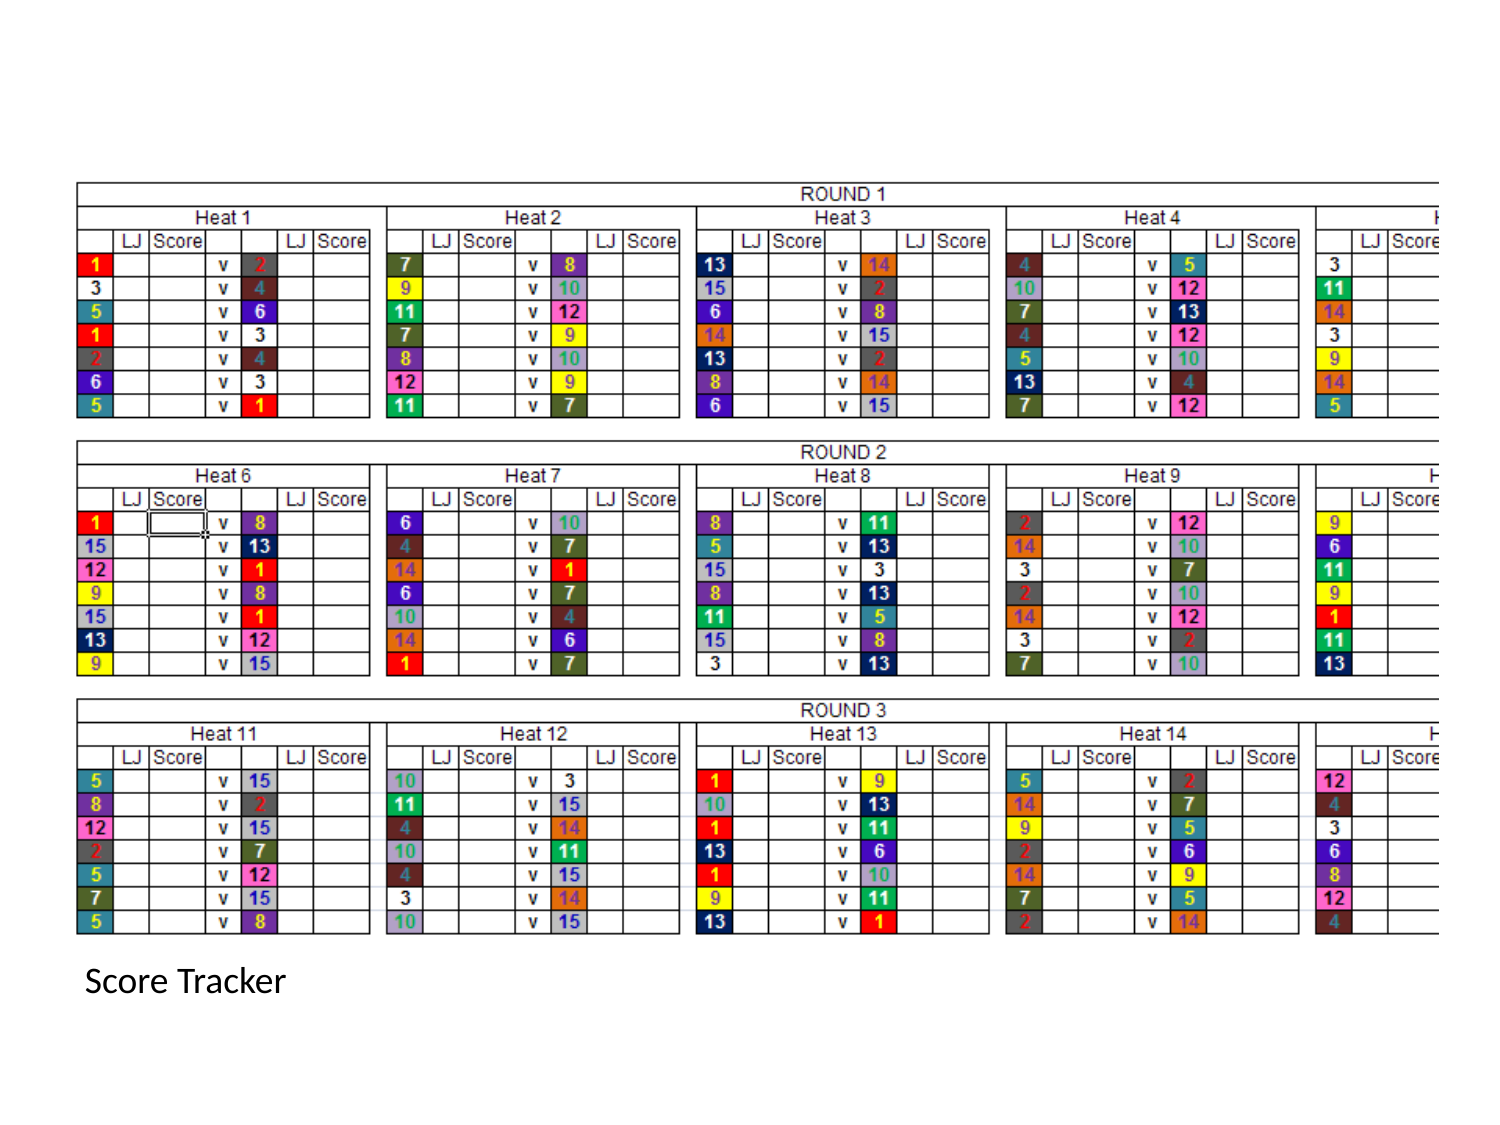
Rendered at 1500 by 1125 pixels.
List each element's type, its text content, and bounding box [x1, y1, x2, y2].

text_box Score Tracker [70, 960, 622, 1009]
picture [61, 173, 1439, 952]
